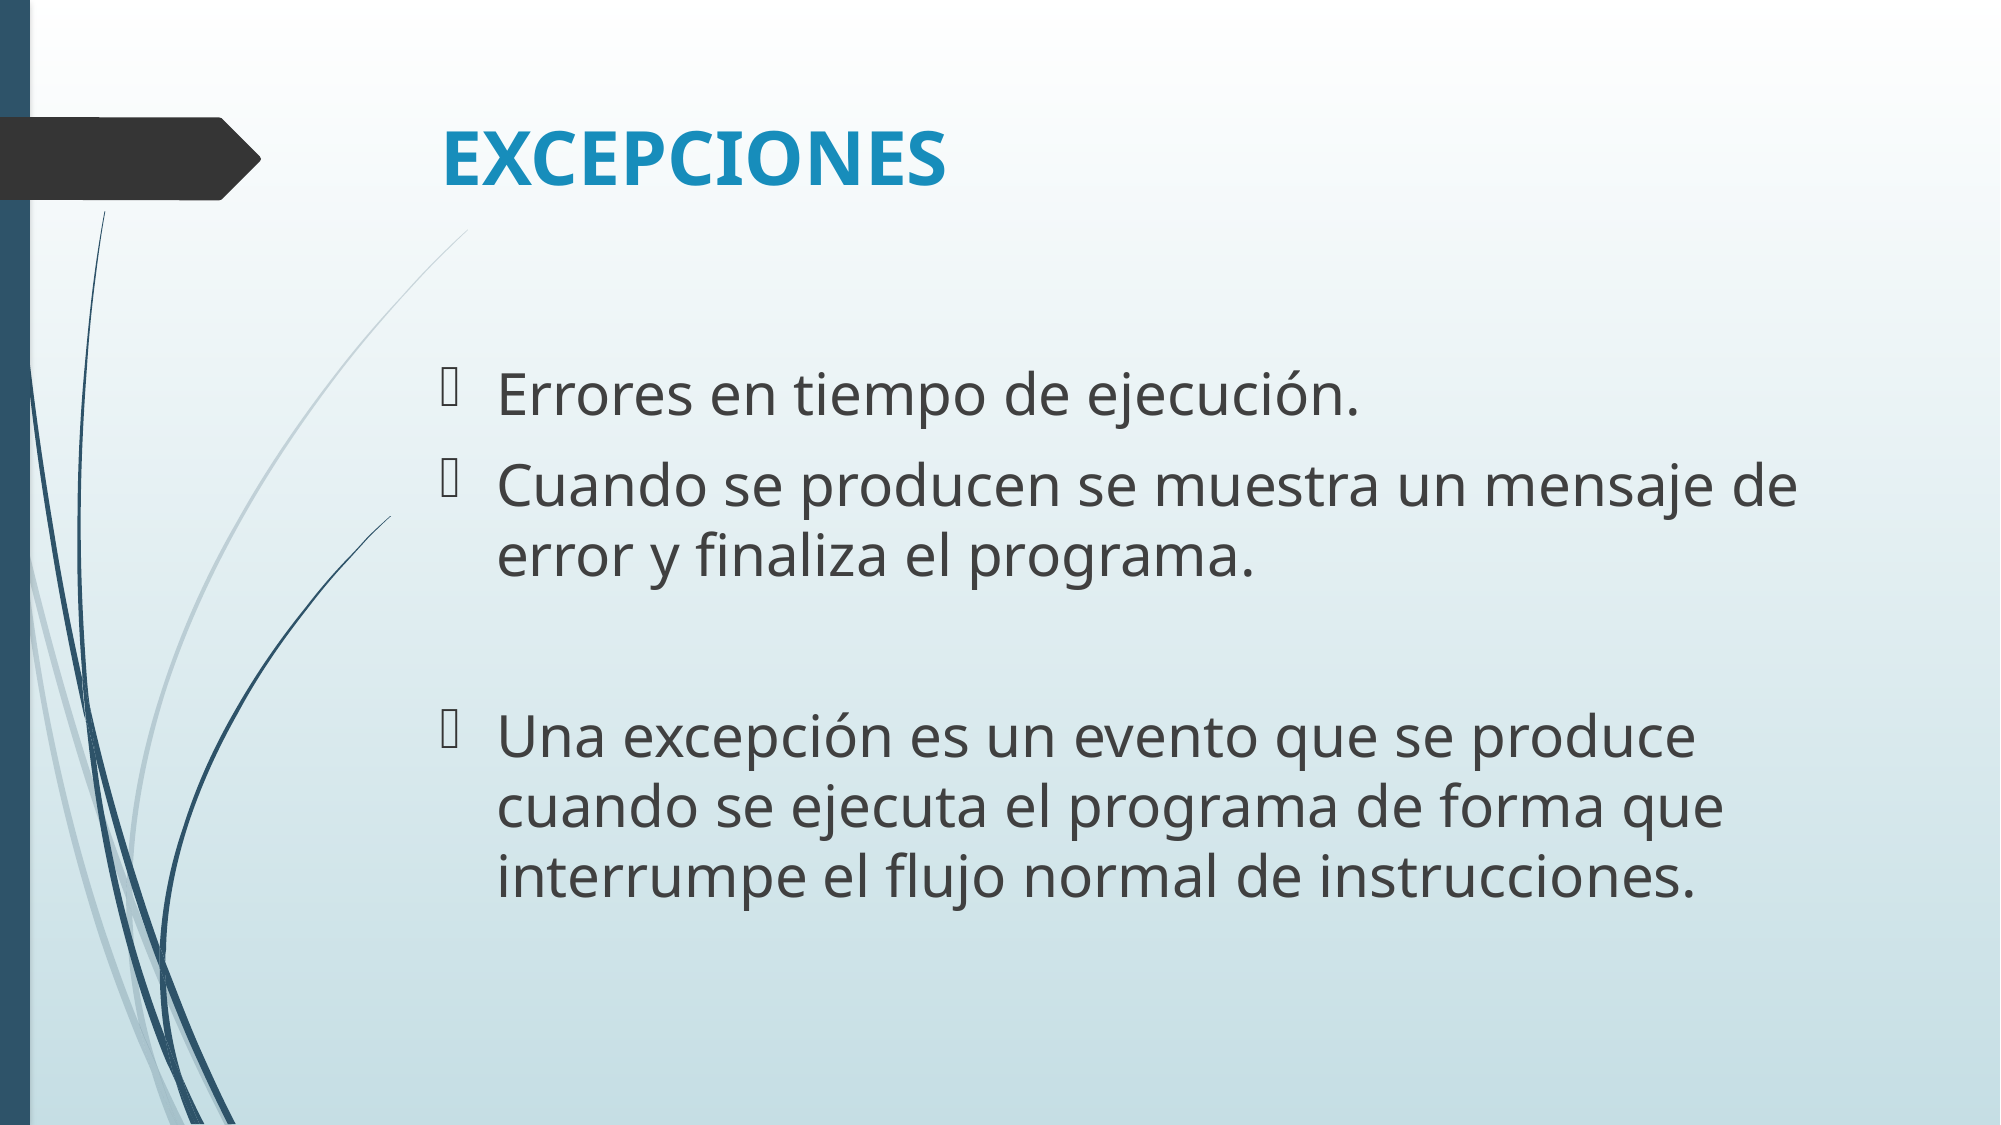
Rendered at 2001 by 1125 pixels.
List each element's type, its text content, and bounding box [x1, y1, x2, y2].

title EXCEPCIONES [425, 102, 1888, 313]
list Errores en tiempo de ejecución. Cuando se producen se muestra un mensaje de error y finaliza el programa. Una excepción es un evento que se produce cuando se ejecuta el programa de forma que interrumpe el flujo normal de instrucciones. [424, 350, 1888, 970]
